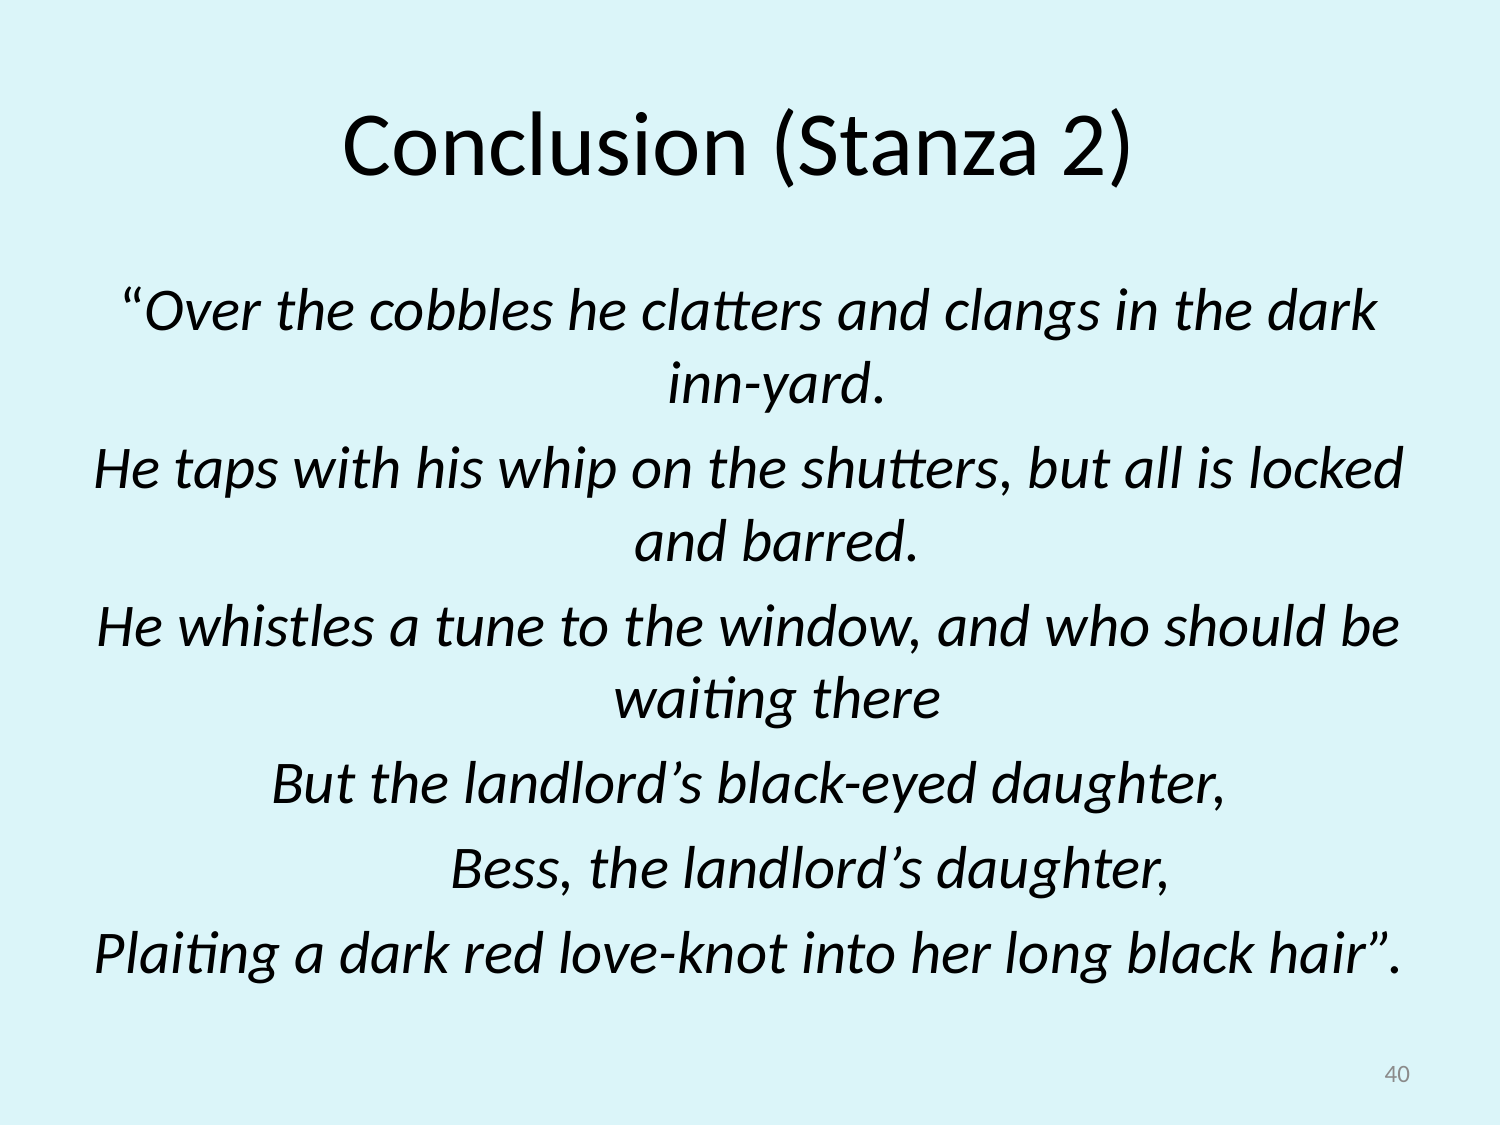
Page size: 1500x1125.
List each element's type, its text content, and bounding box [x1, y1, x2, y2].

title Conclusion (Stanza 2) [75, 45, 1425, 233]
list “Over the cobbles he clatters and clangs in the dark inn-yard. He taps with his whip on the shutters, but all is locked and barred. He whistles a tune to the window, and who should be waiting there But the landlord’s black-eyed daughter, Bess, the landlord’s daughter, Plaiting a dark red love-knot into her long black hair”. [75, 262, 1425, 1005]
slide_number 40 [1074, 1042, 1425, 1103]
